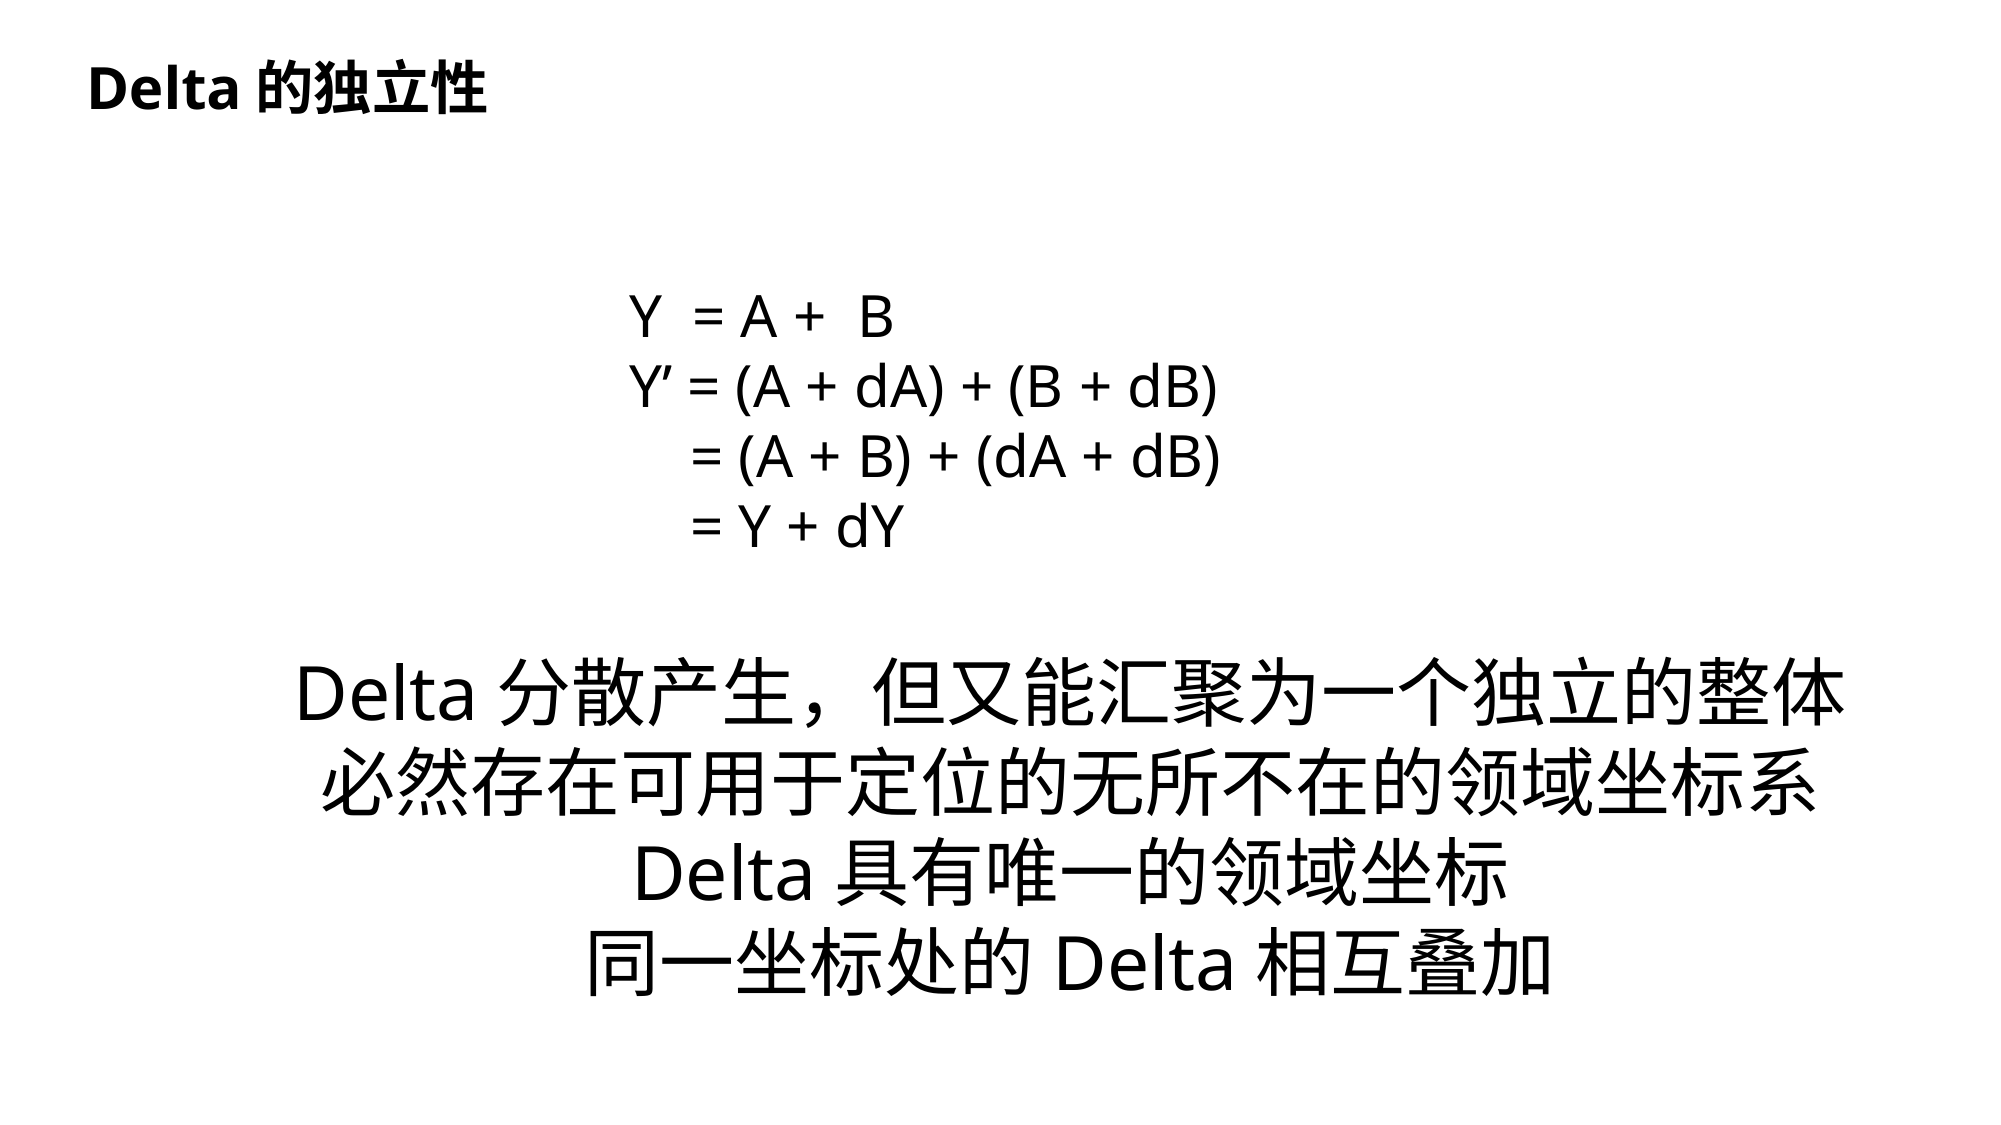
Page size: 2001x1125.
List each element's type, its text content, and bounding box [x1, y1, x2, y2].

text_box Delta的独立性 [71, 43, 538, 129]
text_box Y = A + B Y’ = (A + dA) + (B + dB) = (A + B) + (dA + dB) = Y + dY [614, 272, 1324, 567]
text_box Delta分散产生，但又能汇聚为一个独立的整体 必然存在可用于定位的无所不在的领域坐标系 Delta具有唯一的领域坐标 同一坐标处的Delta相互叠加 [233, 638, 1907, 1013]
